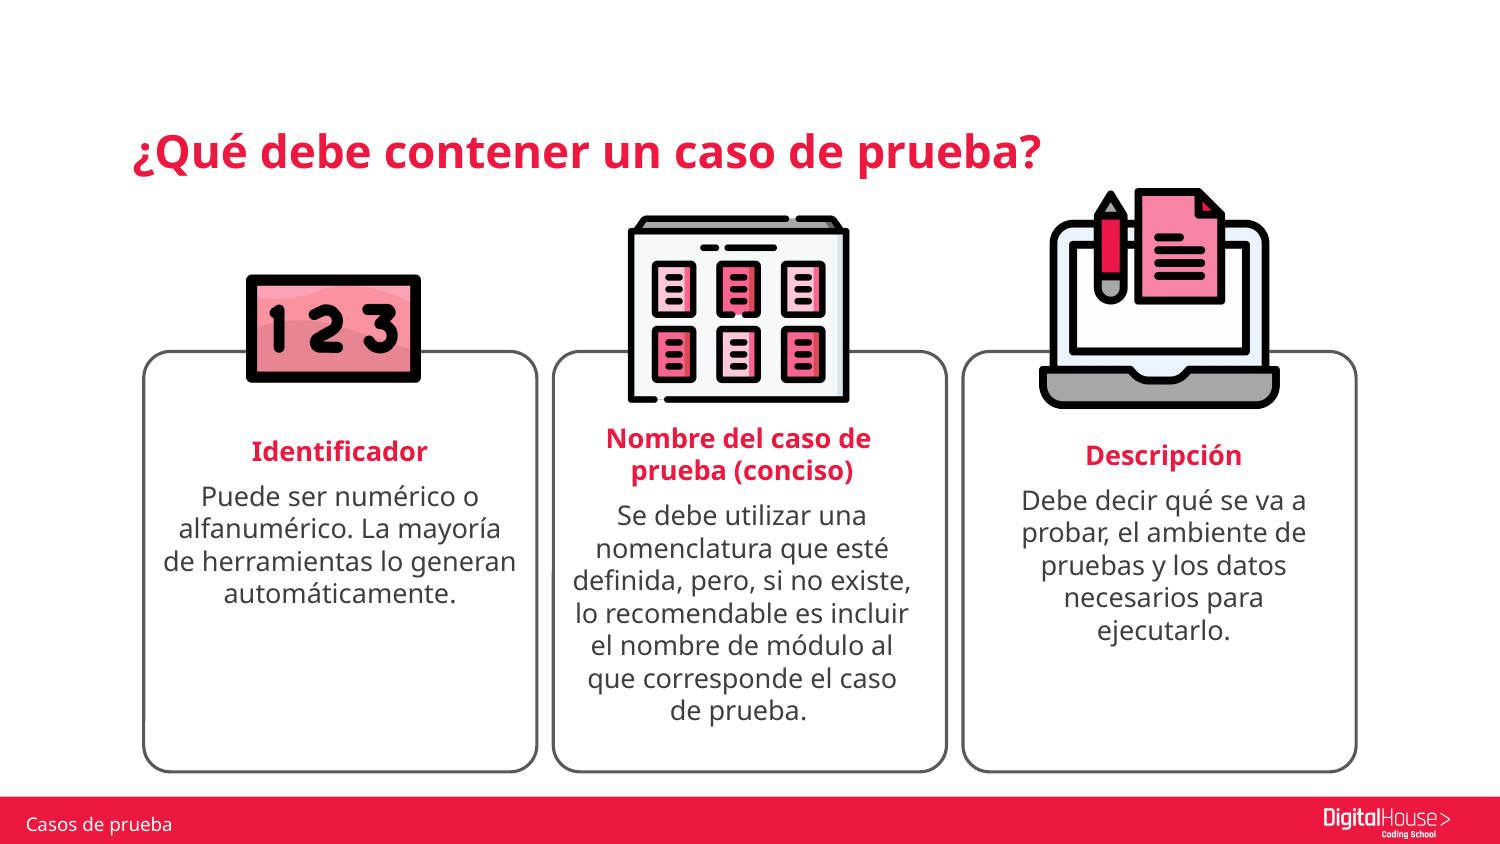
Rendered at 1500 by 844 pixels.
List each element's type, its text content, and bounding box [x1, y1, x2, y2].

text_box Identificador Puede ser numérico o alfanumérico. La mayoría de herramientas lo generan automáticamente. [145, 419, 535, 625]
text_box ¿Qué debe contener un caso de prueba? [117, 90, 1383, 193]
text_box [962, 351, 1357, 772]
picture [246, 241, 421, 416]
text_box Descripción Debe decir qué se va a probar, el ambiente de pruebas y los datos necesarios para ejecutarlo. [1002, 423, 1326, 661]
text_box [553, 351, 947, 772]
picture [1324, 808, 1450, 839]
text_box [143, 351, 537, 772]
picture [1038, 178, 1280, 419]
picture [604, 198, 868, 420]
text_box Nombre del caso de prueba (conciso) Se debe utilizar una nomenclatura que esté definida, pero, si no existe, lo recomendable es incluir el nombre de módulo al que corresponde el caso de prueba. [556, 406, 929, 754]
